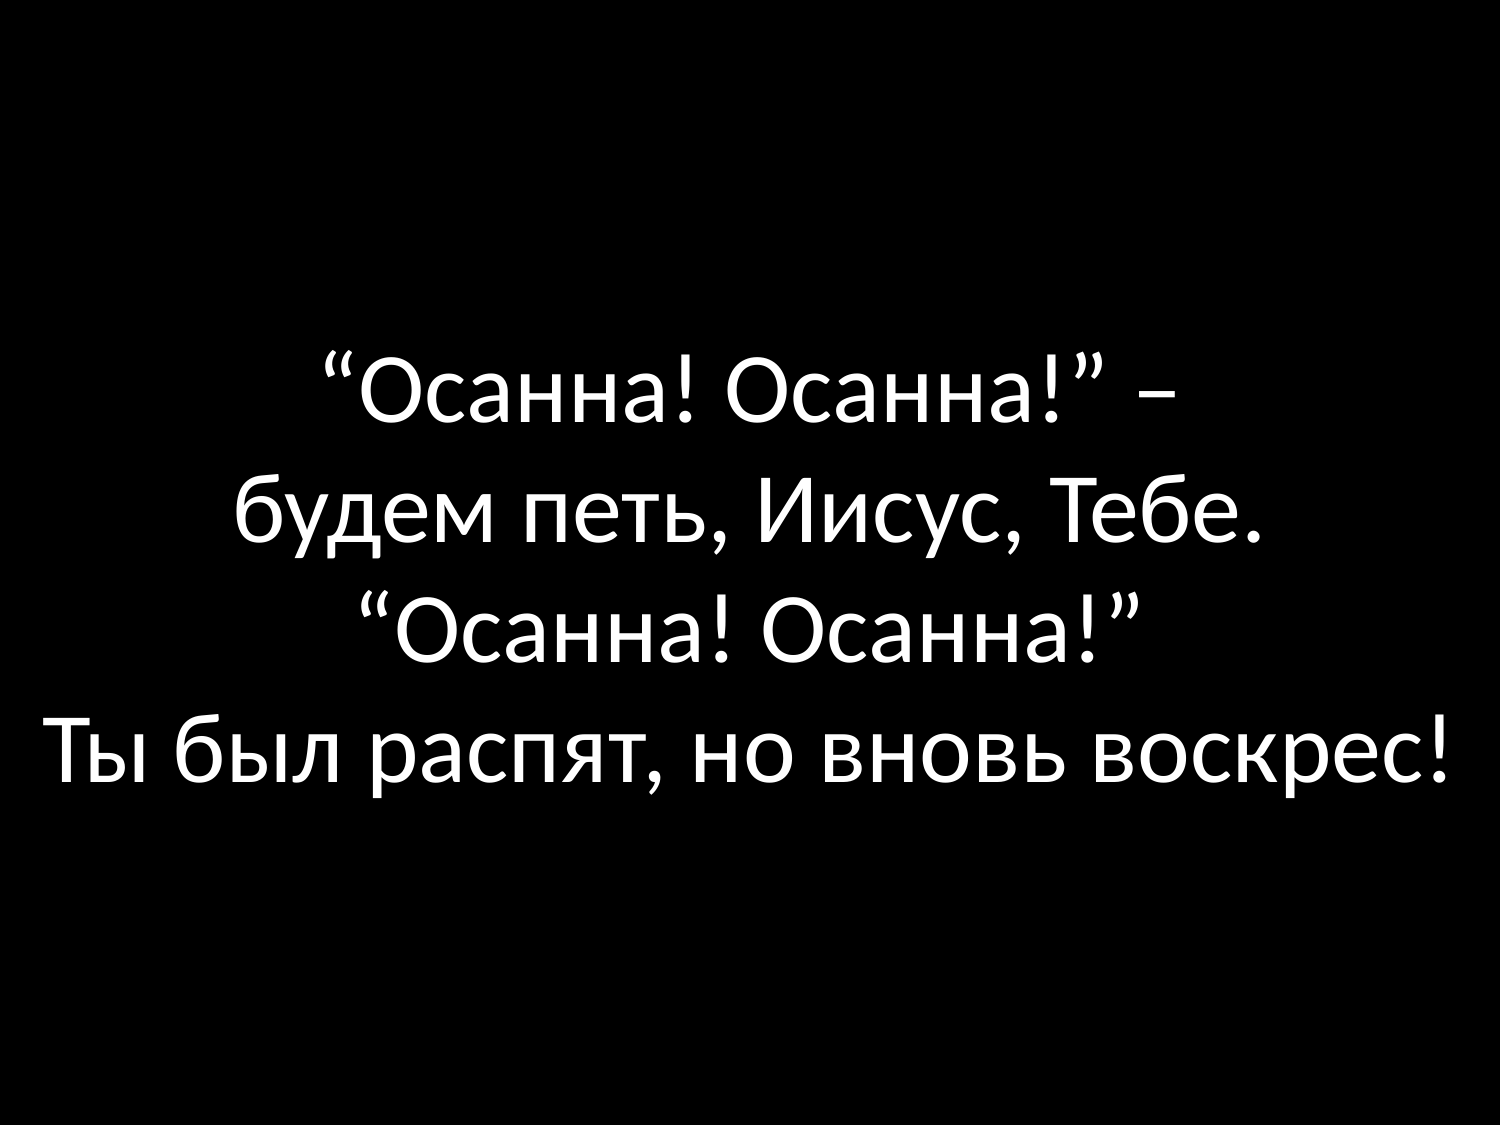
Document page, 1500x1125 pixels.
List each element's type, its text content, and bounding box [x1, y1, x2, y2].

title “Осанна! Осанна!” – будем петь, Иисус, Тебе. “Осанна! Осанна!” Ты был распят, но вновь воскрес! [0, 0, 1500, 1125]
